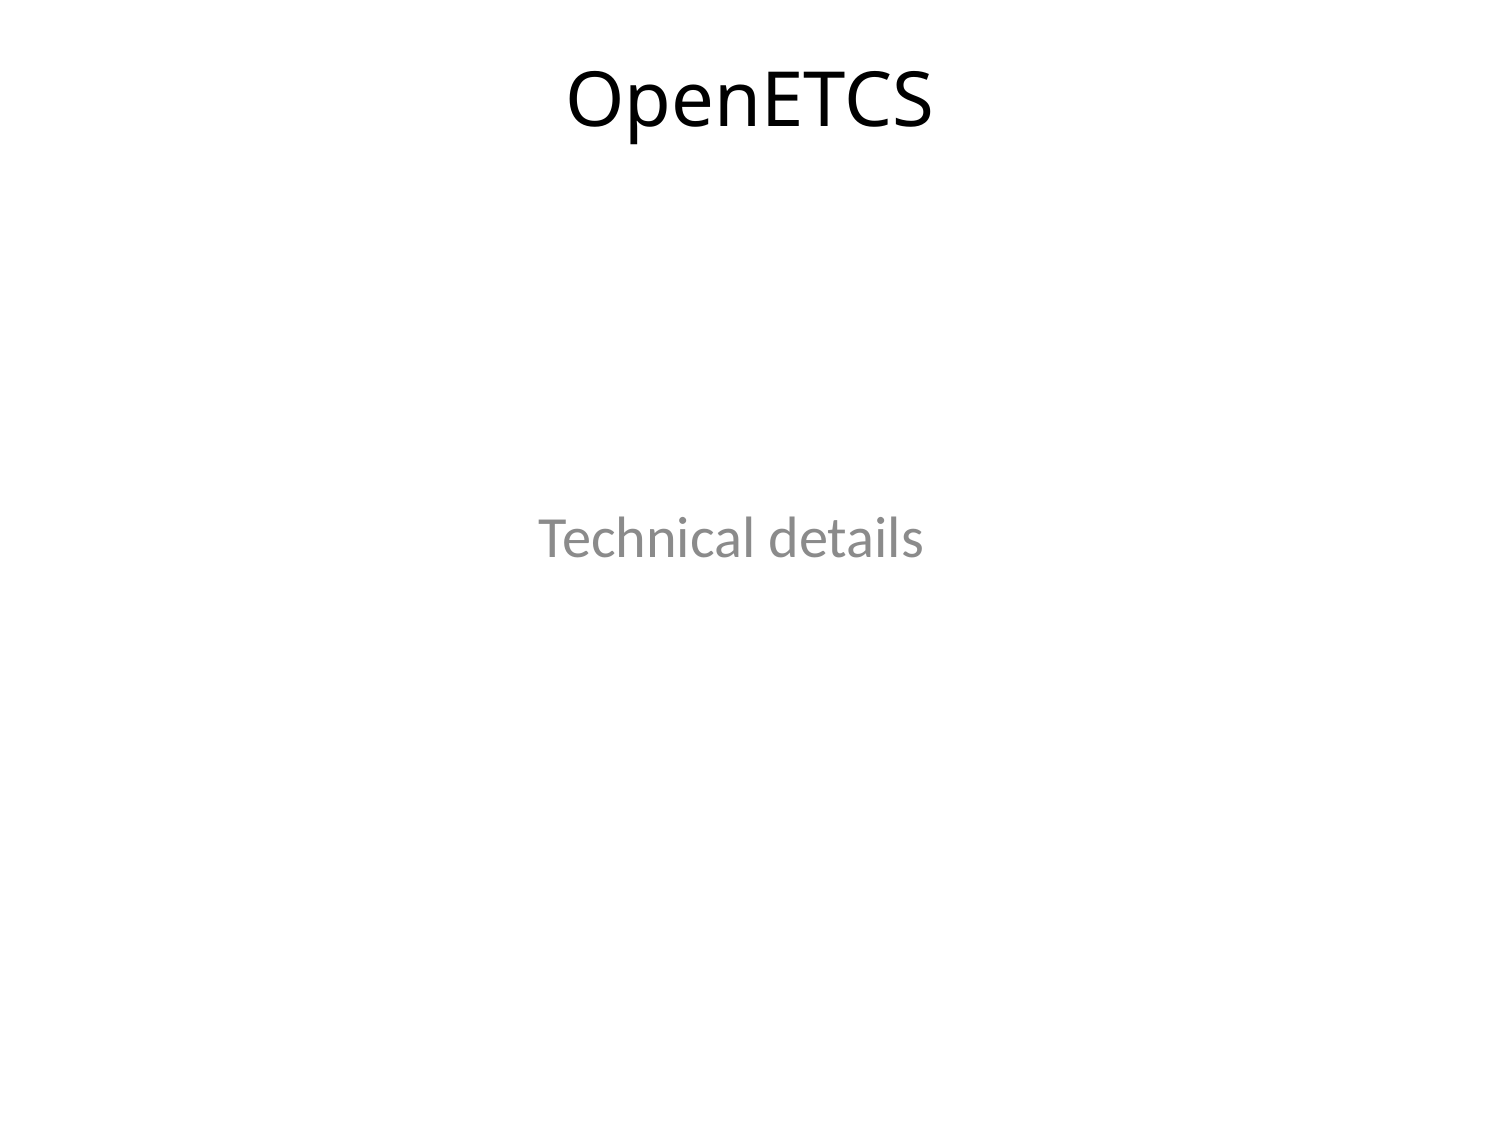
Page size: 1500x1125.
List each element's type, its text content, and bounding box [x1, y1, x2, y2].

subtitle Technical details [206, 491, 1257, 799]
title OpenETCS [112, 42, 1388, 150]
